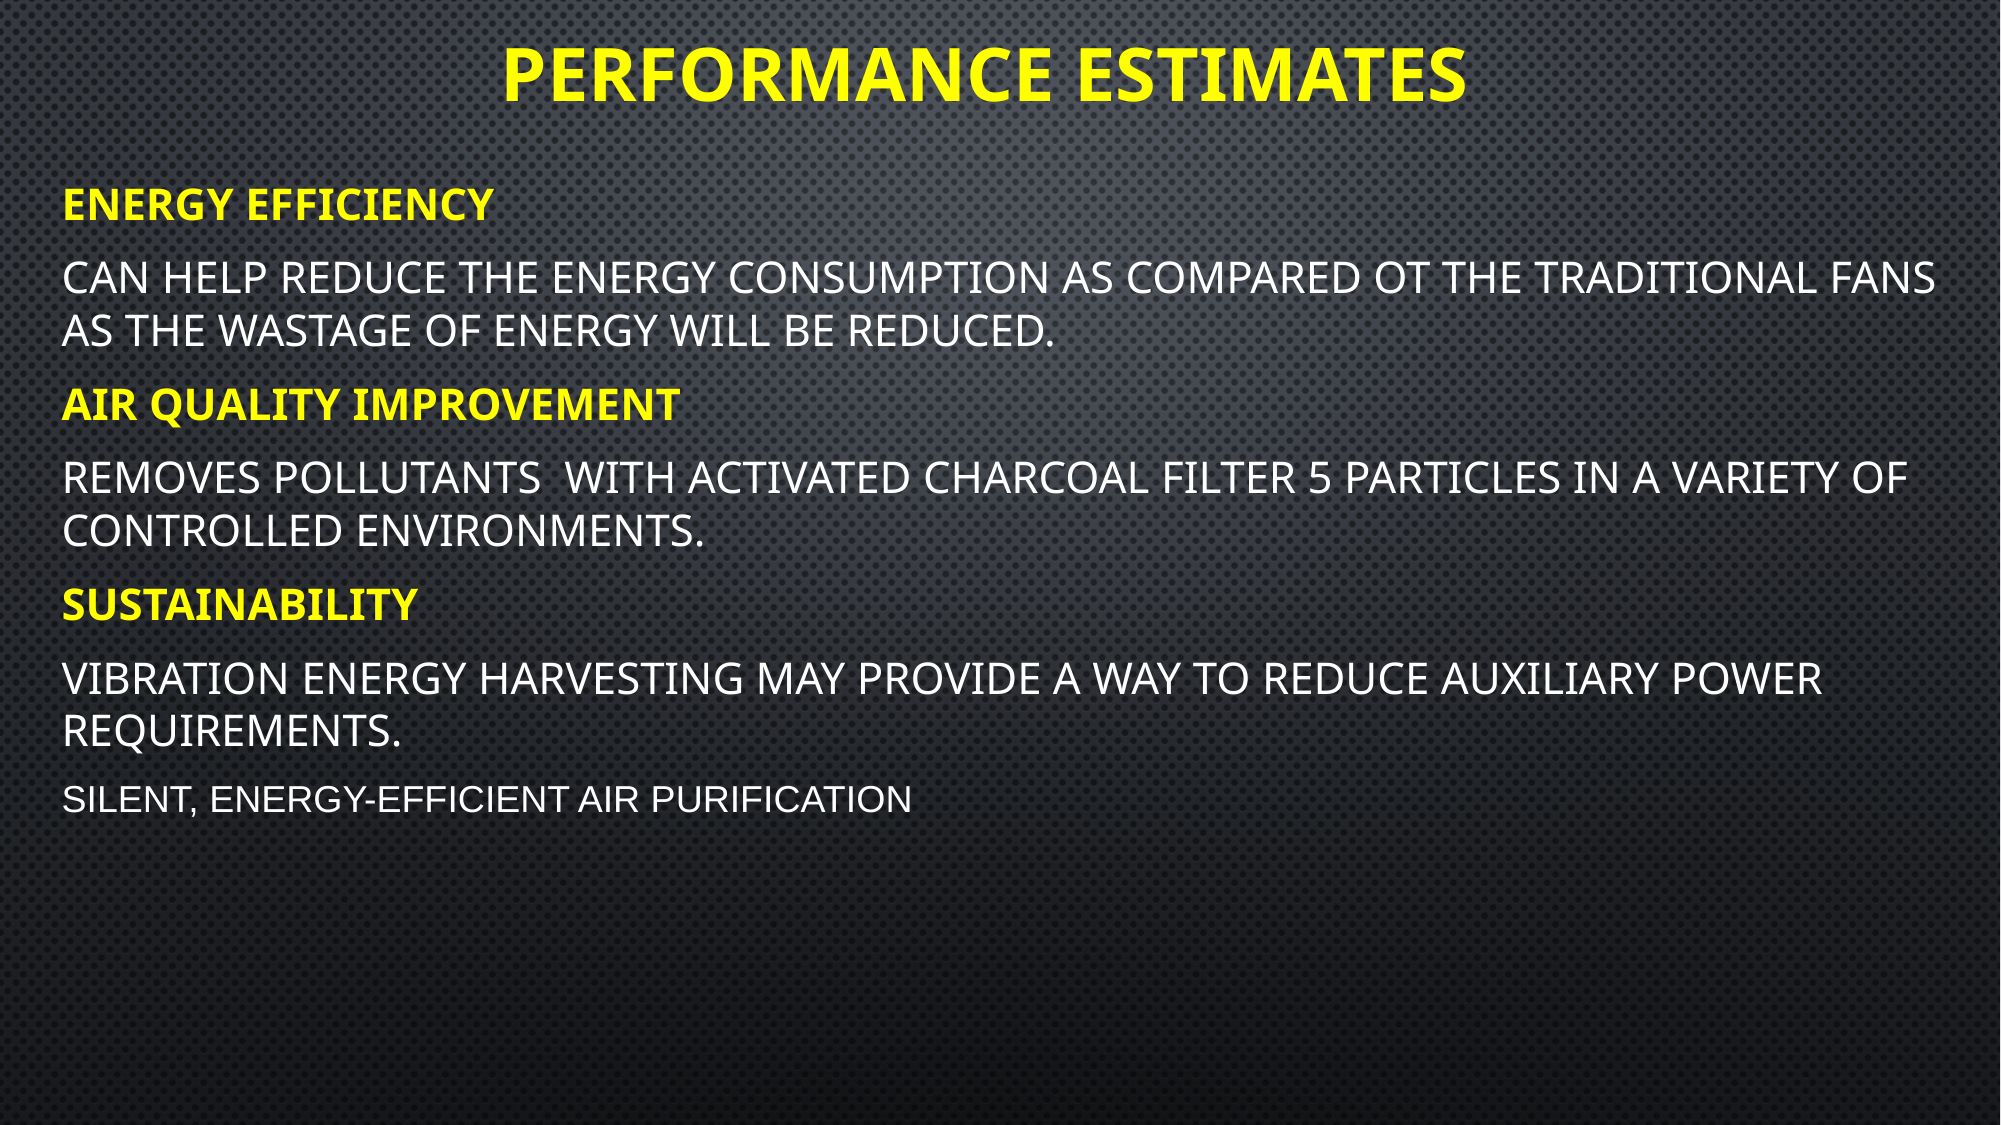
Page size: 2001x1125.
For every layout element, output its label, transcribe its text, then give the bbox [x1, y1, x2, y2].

subtitle Energy Efficiency Can help reduce the energy consumption as compared ot the traditional fans as the wastage of energy will be reduced. Air Quality Improvement Removes pollutants with activated charcoal filter 5 particles in a variety of controlled environments. Sustainability Vibration energy harvesting may provide a way to reduce auxiliary power requirements. Silent, energy-efficient air purification [46, 169, 2000, 1125]
title Performance Estimates [111, 20, 1840, 125]
